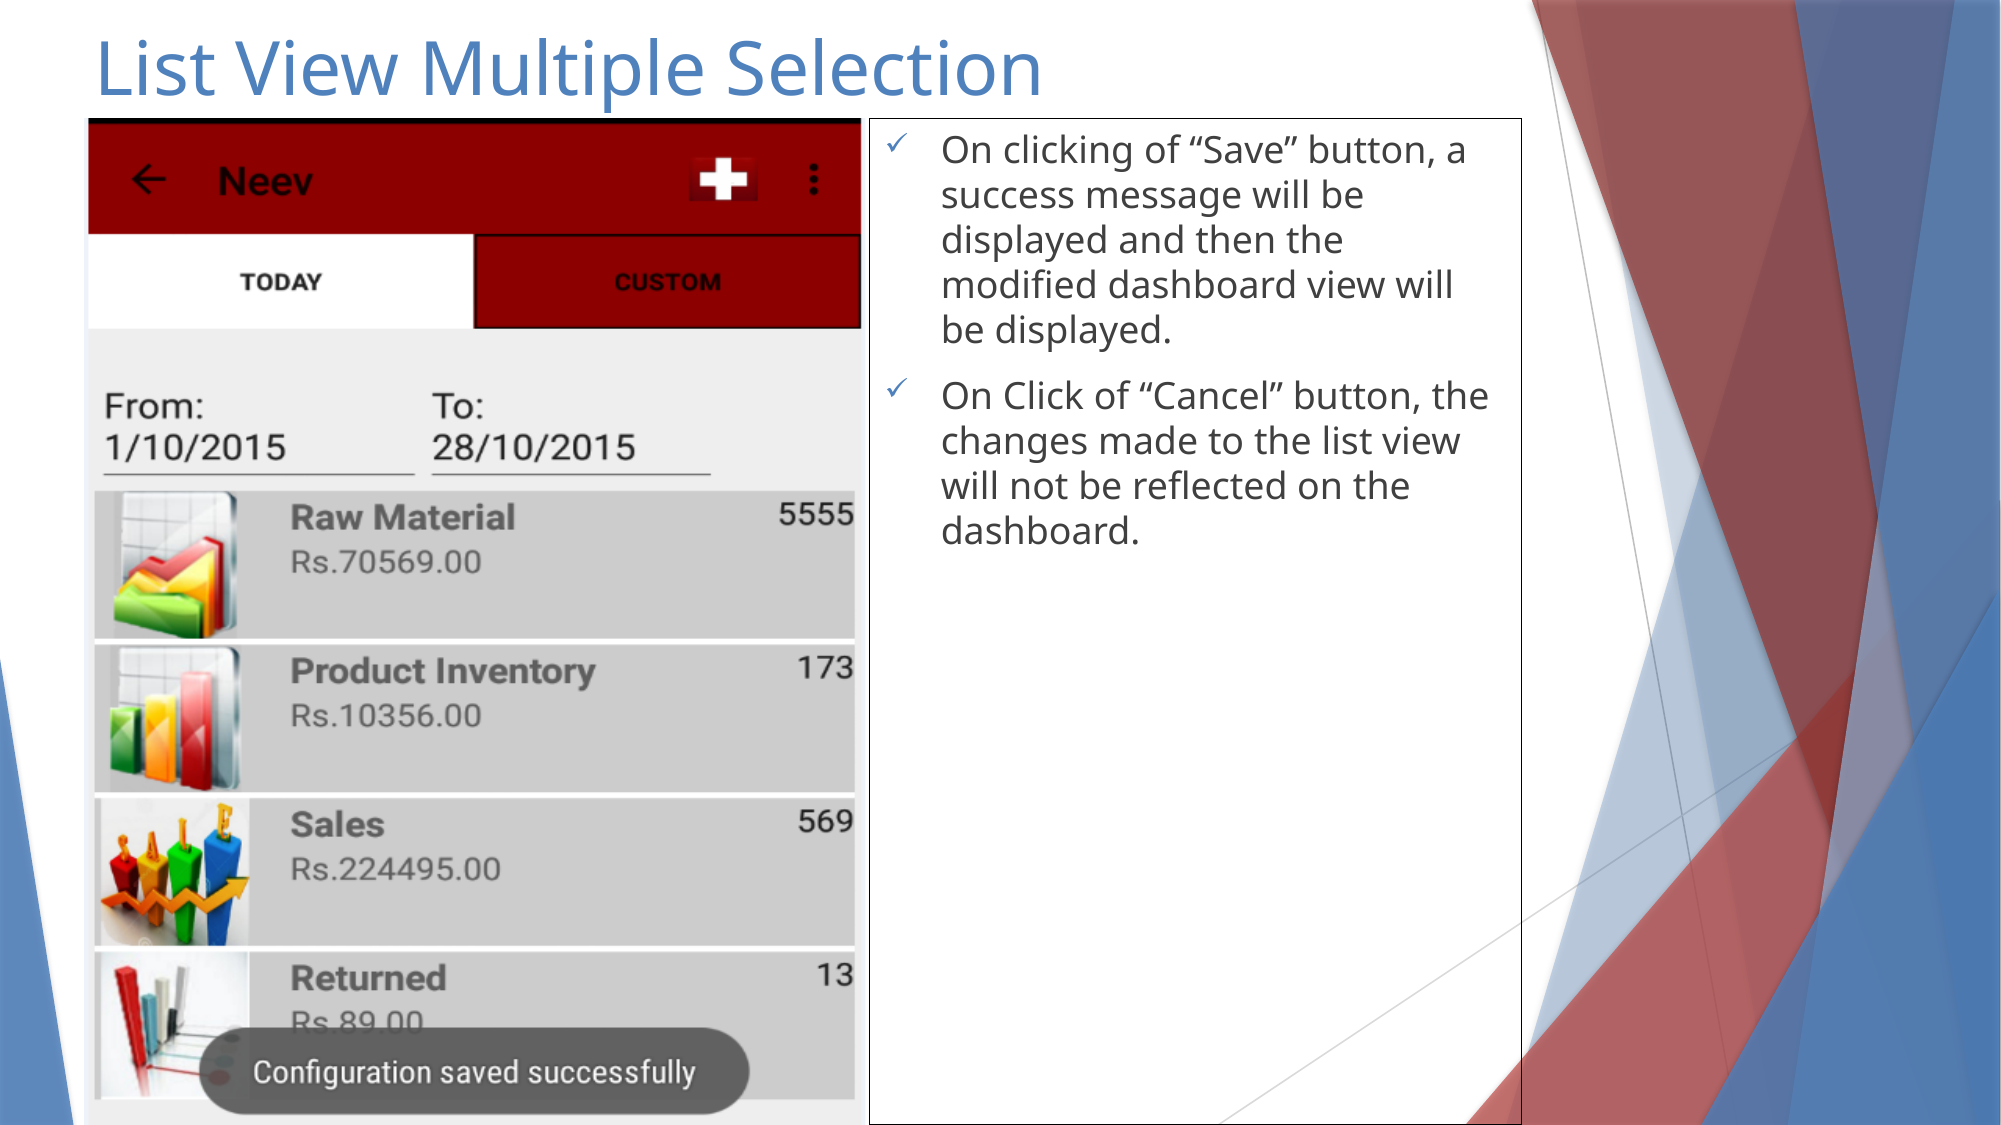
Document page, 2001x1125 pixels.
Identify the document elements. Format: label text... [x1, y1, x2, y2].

list On clicking of “Save” button, a success message will be displayed and then the modified dashboard view will be displayed. On Click of “Cancel” button, the changes made to the list view will not be reflected on the dashboard. [869, 118, 1522, 1125]
title List View Multiple Selection [79, 12, 1522, 123]
picture [83, 118, 866, 1125]
